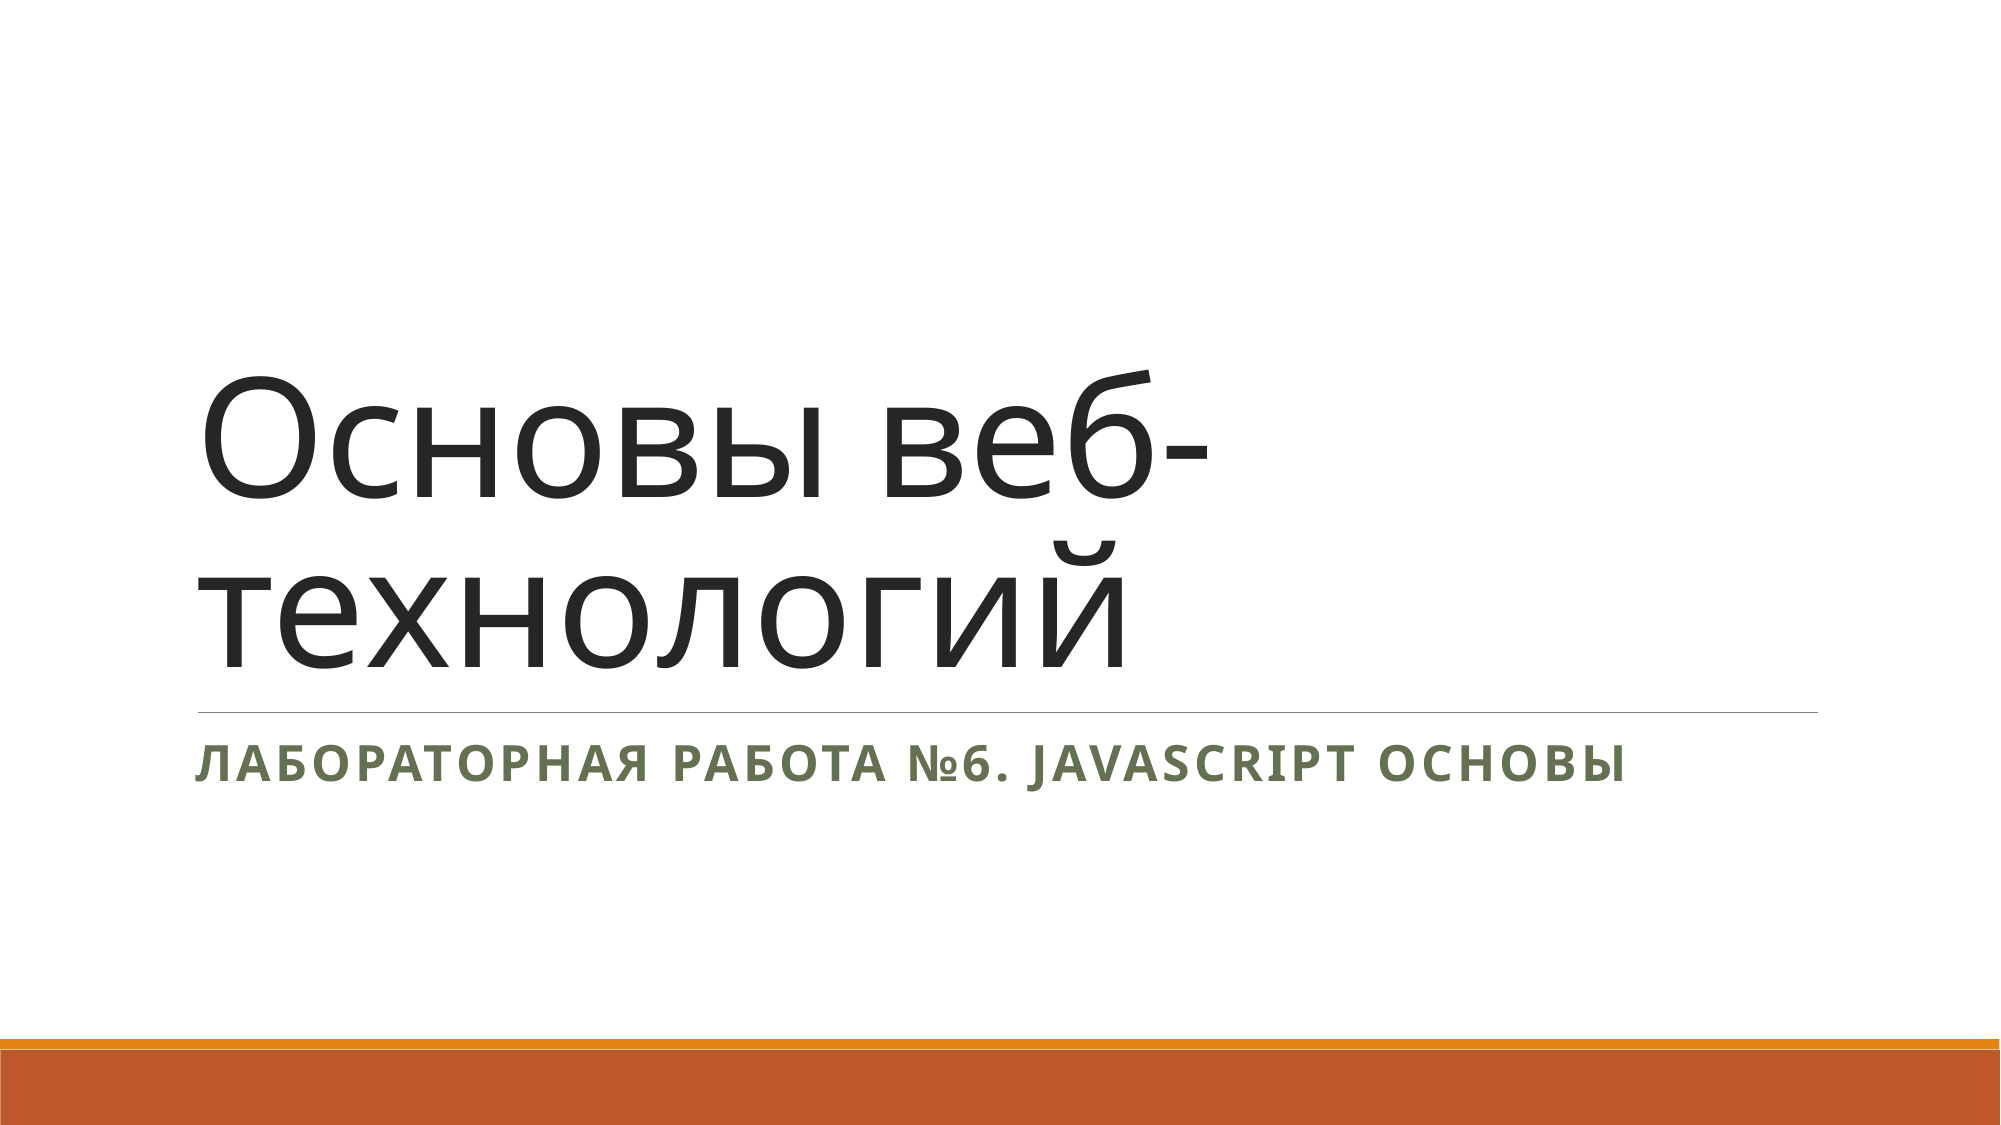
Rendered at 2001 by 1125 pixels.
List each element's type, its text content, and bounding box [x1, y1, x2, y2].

subtitle Лабораторная работа №6. JavaScript основы [180, 730, 1831, 919]
title Основы веб-технологий [180, 124, 1830, 710]
